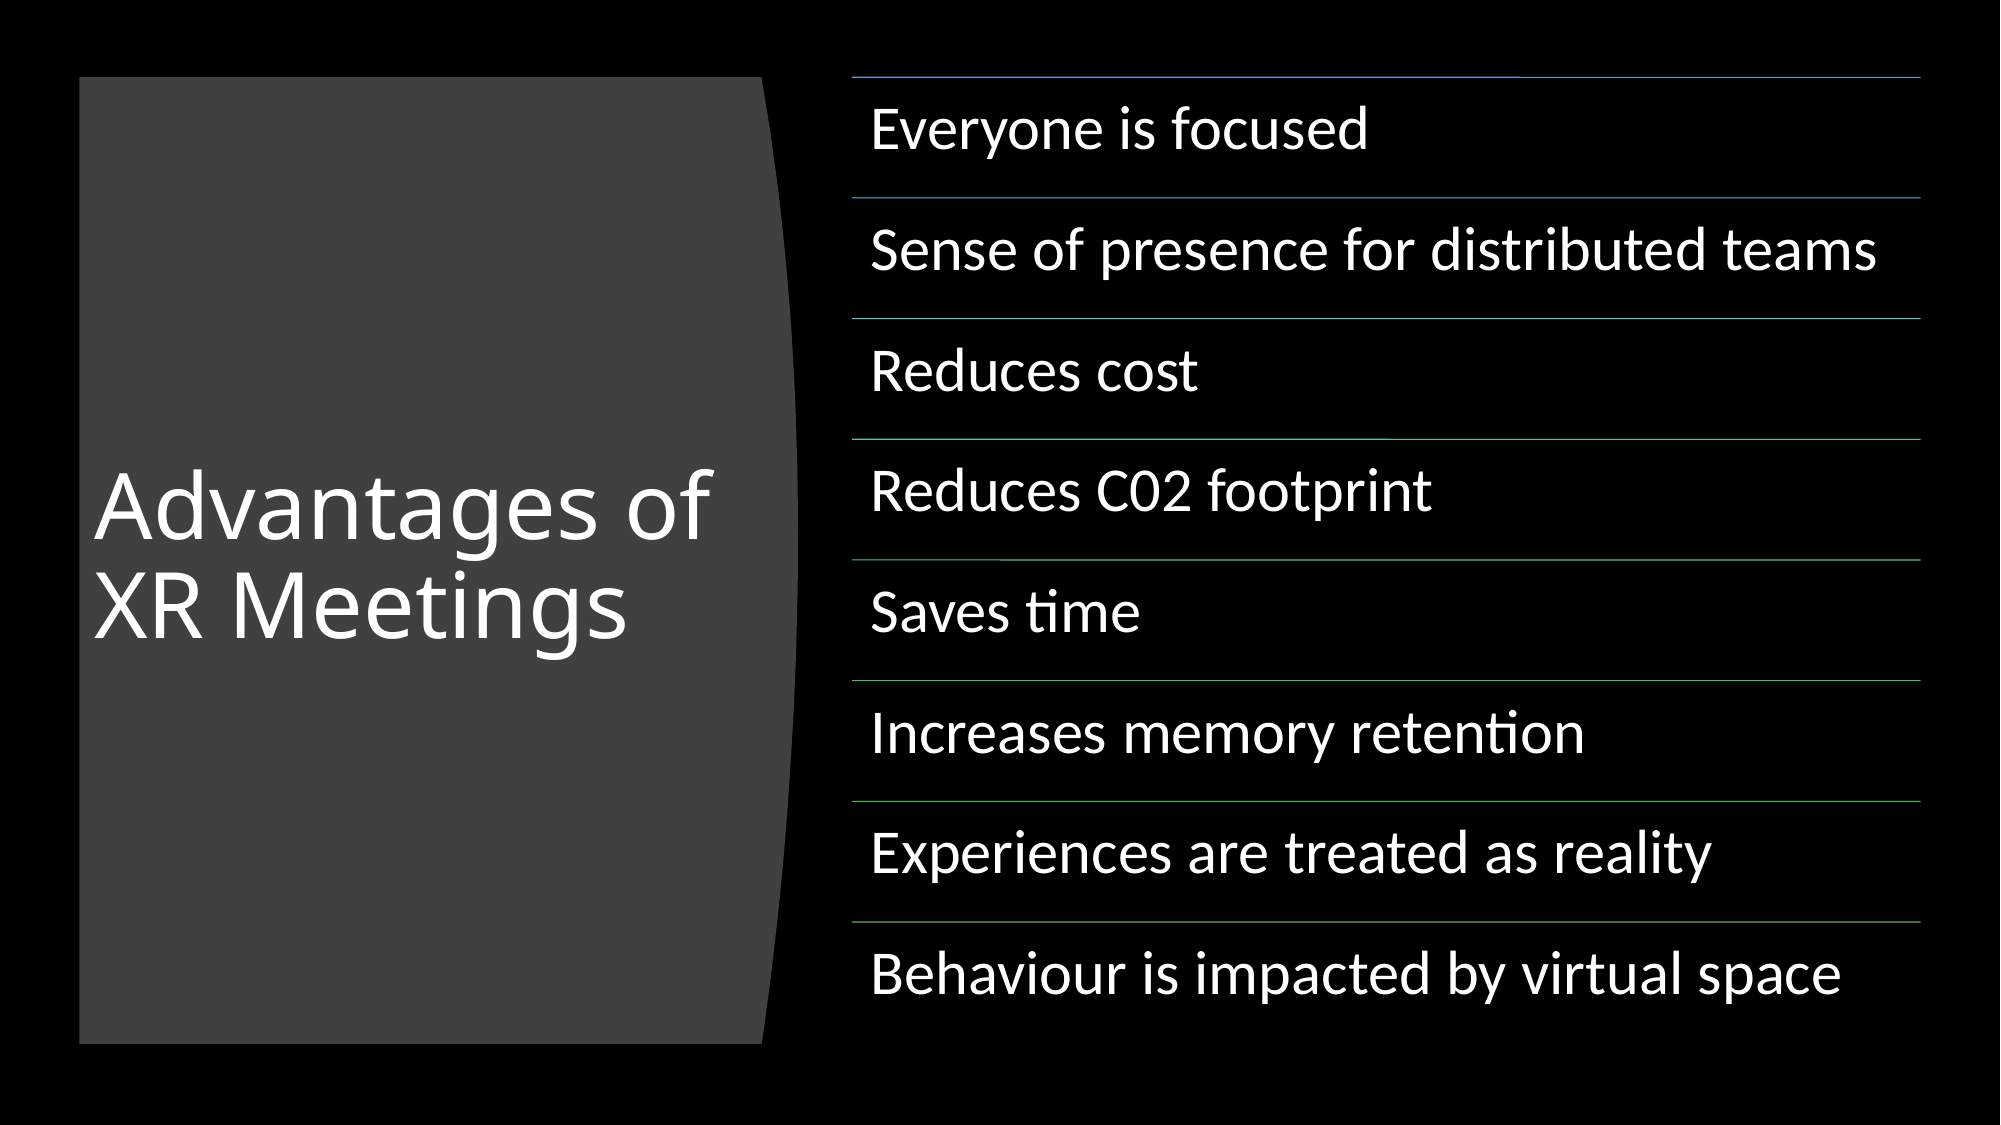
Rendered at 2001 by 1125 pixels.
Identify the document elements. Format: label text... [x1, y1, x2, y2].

title Advantages of XR Meetings [79, 166, 772, 953]
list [852, 77, 1921, 1043]
text_box [78, 76, 800, 1045]
